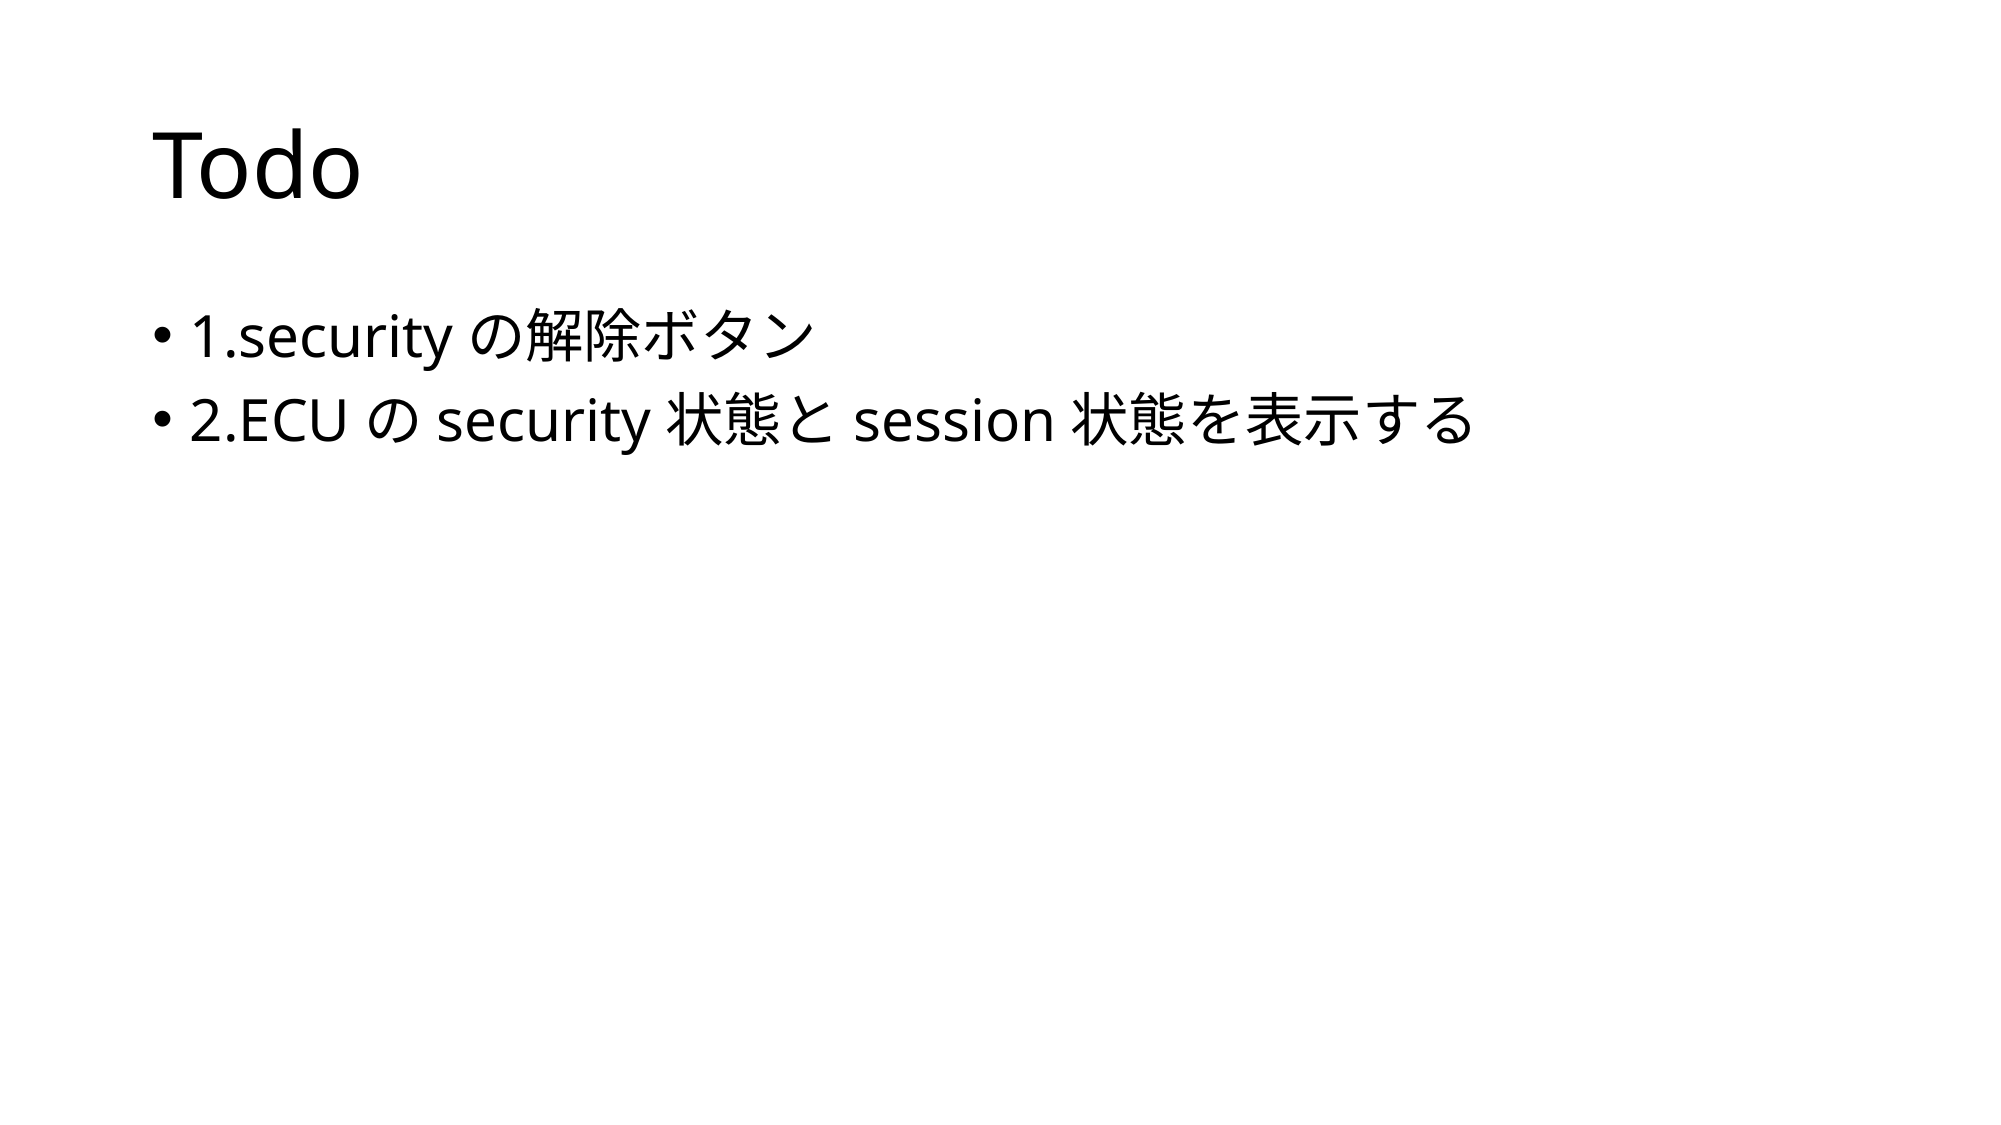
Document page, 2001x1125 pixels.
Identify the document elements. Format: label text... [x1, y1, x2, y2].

list 1.securityの解除ボタン 2.ECUのsecurity状態とsession状態を表示する [137, 299, 1863, 1014]
title Todo [137, 59, 1863, 278]
